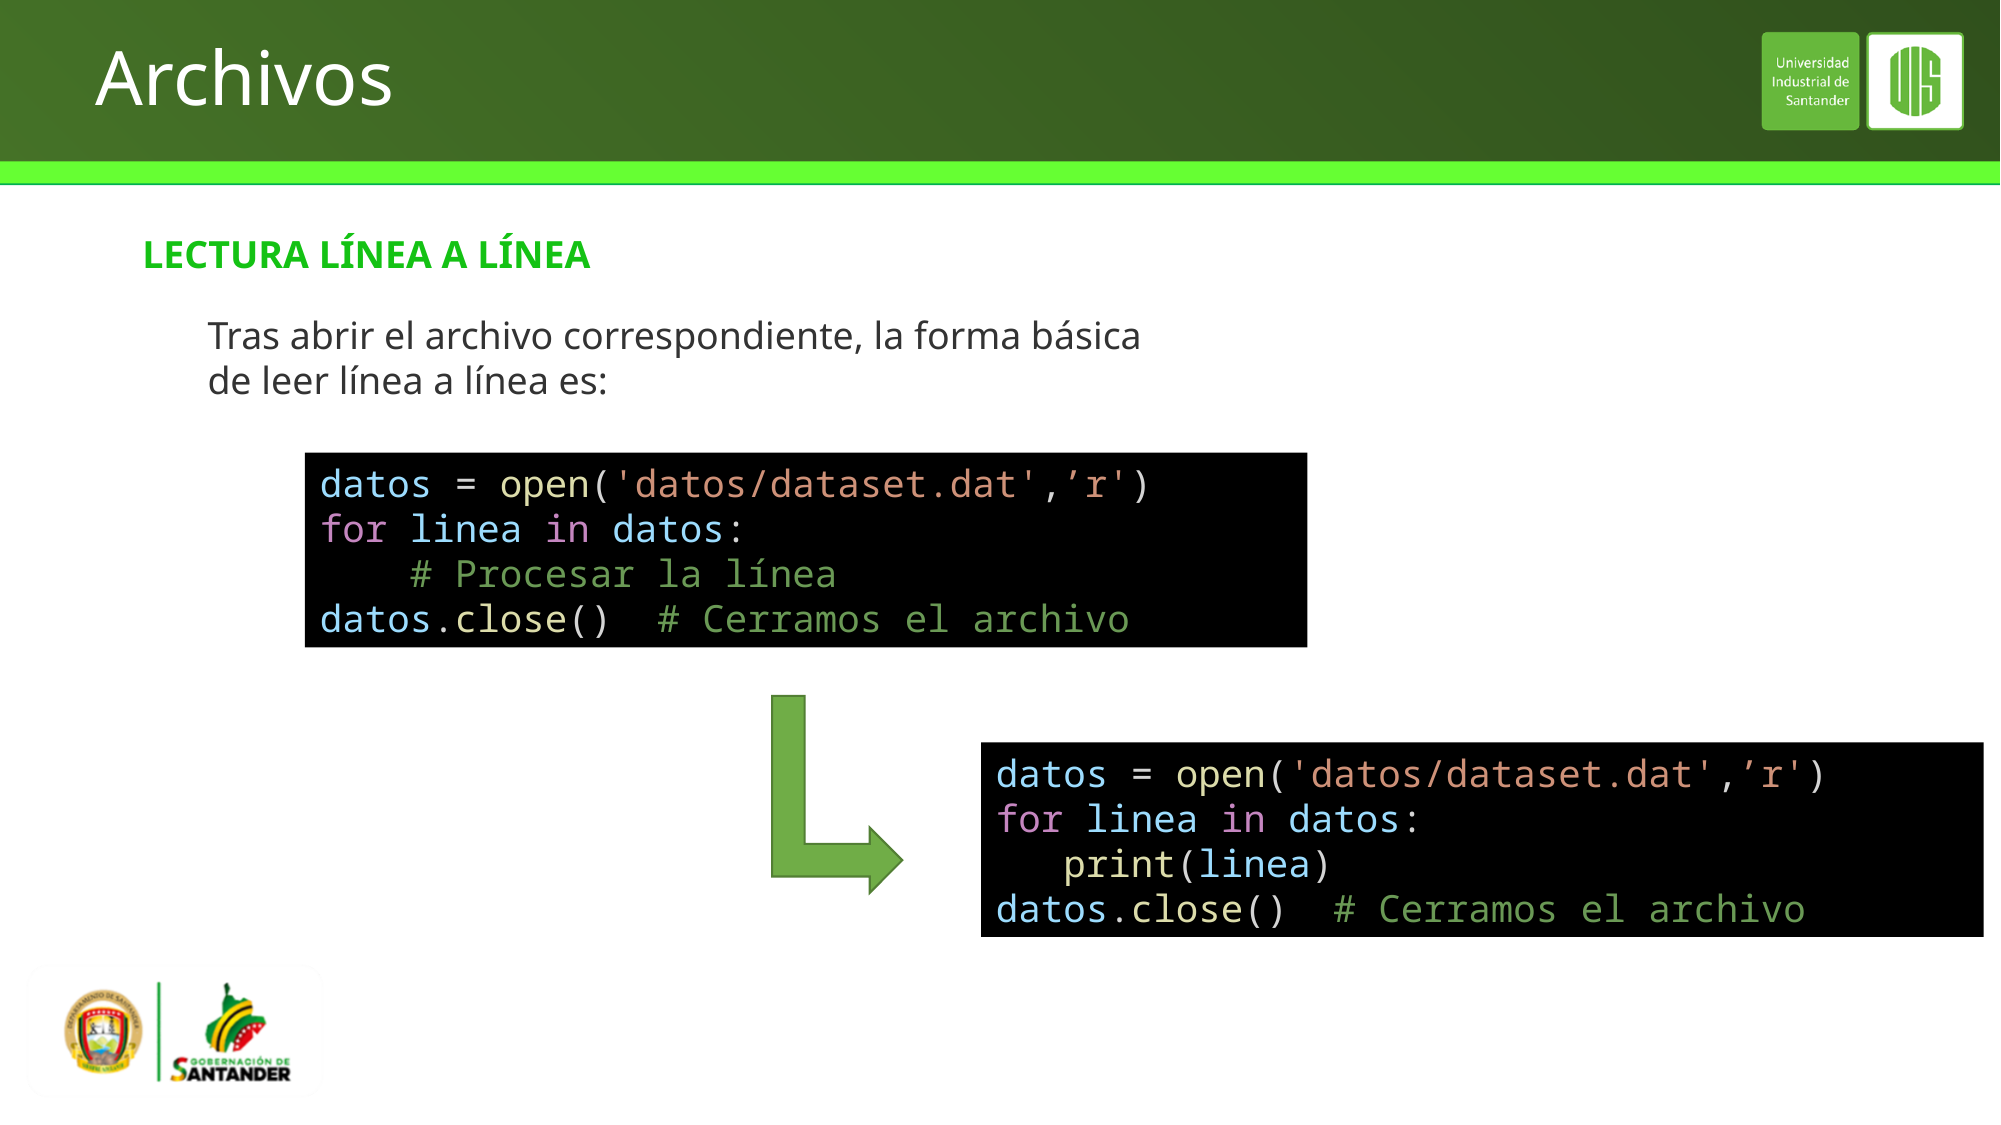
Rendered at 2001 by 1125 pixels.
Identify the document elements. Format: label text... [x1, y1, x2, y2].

picture [1760, 30, 1965, 131]
title Archivos [80, 40, 1716, 123]
text_box datos = open('datos/dataset.dat',’r') for linea in datos: print(linea) datos.close() # Cerramos el archivo [981, 742, 1984, 937]
text_box Tras abrir el archivo correspondiente, la forma básica de leer línea a línea es: [192, 304, 1196, 410]
text_box datos = open('datos/dataset.dat',’r') for linea in datos: # Procesar la línea datos.close() # Cerramos el archivo [304, 452, 1308, 648]
picture [24, 963, 325, 1099]
text_box LECTURA LÍNEA A LÍNEA [127, 223, 606, 284]
text_box [771, 694, 904, 896]
